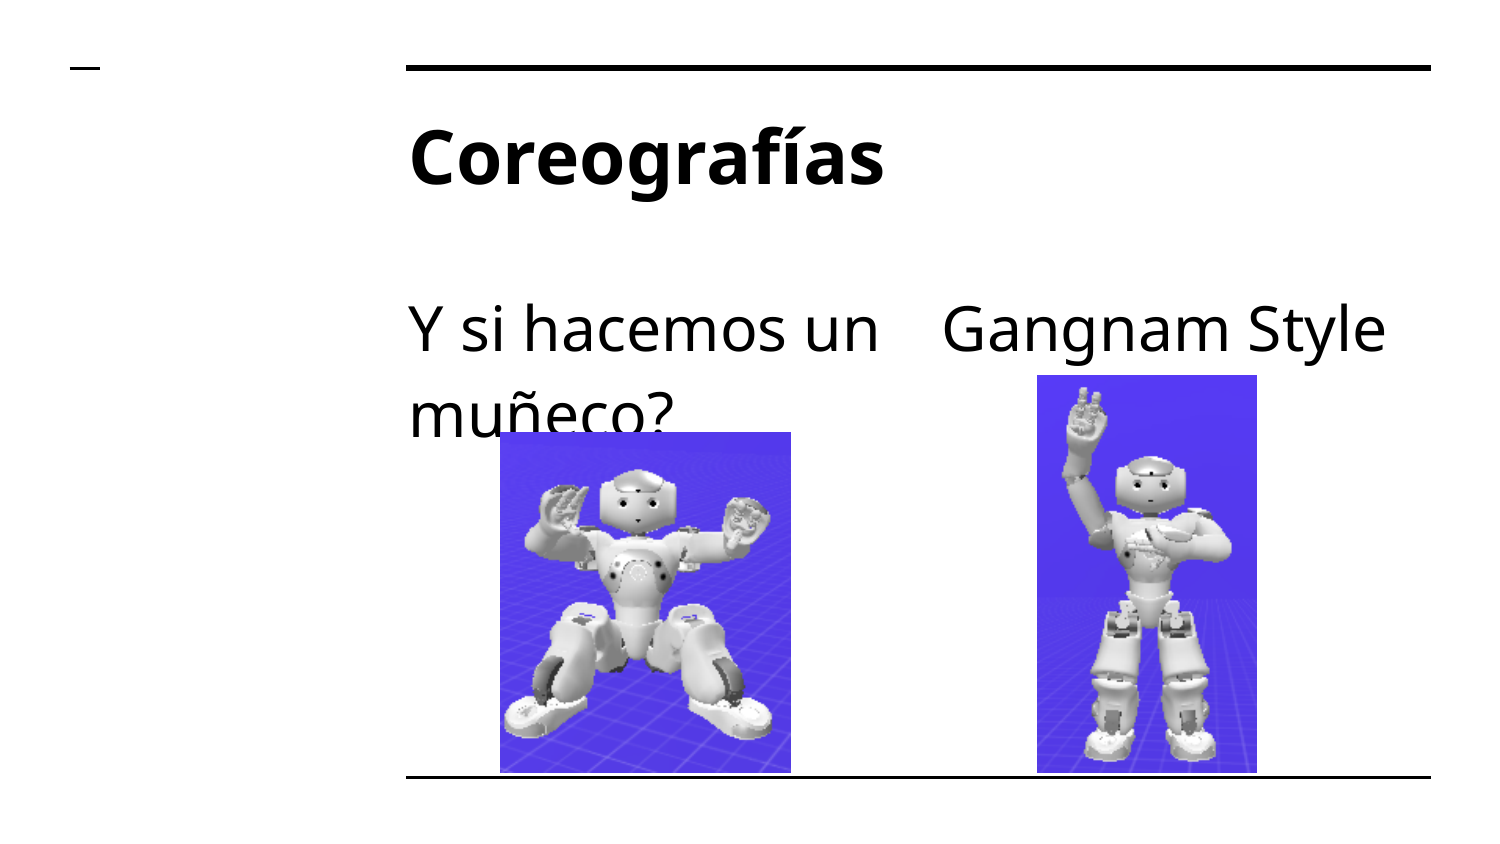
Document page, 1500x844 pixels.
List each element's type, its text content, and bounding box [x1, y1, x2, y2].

title Coreografías [393, 94, 1431, 199]
picture [1037, 375, 1257, 774]
picture [500, 431, 792, 774]
list Y si hacemos un muñeco? [393, 262, 898, 394]
list Gangnam Style [926, 262, 1431, 394]
